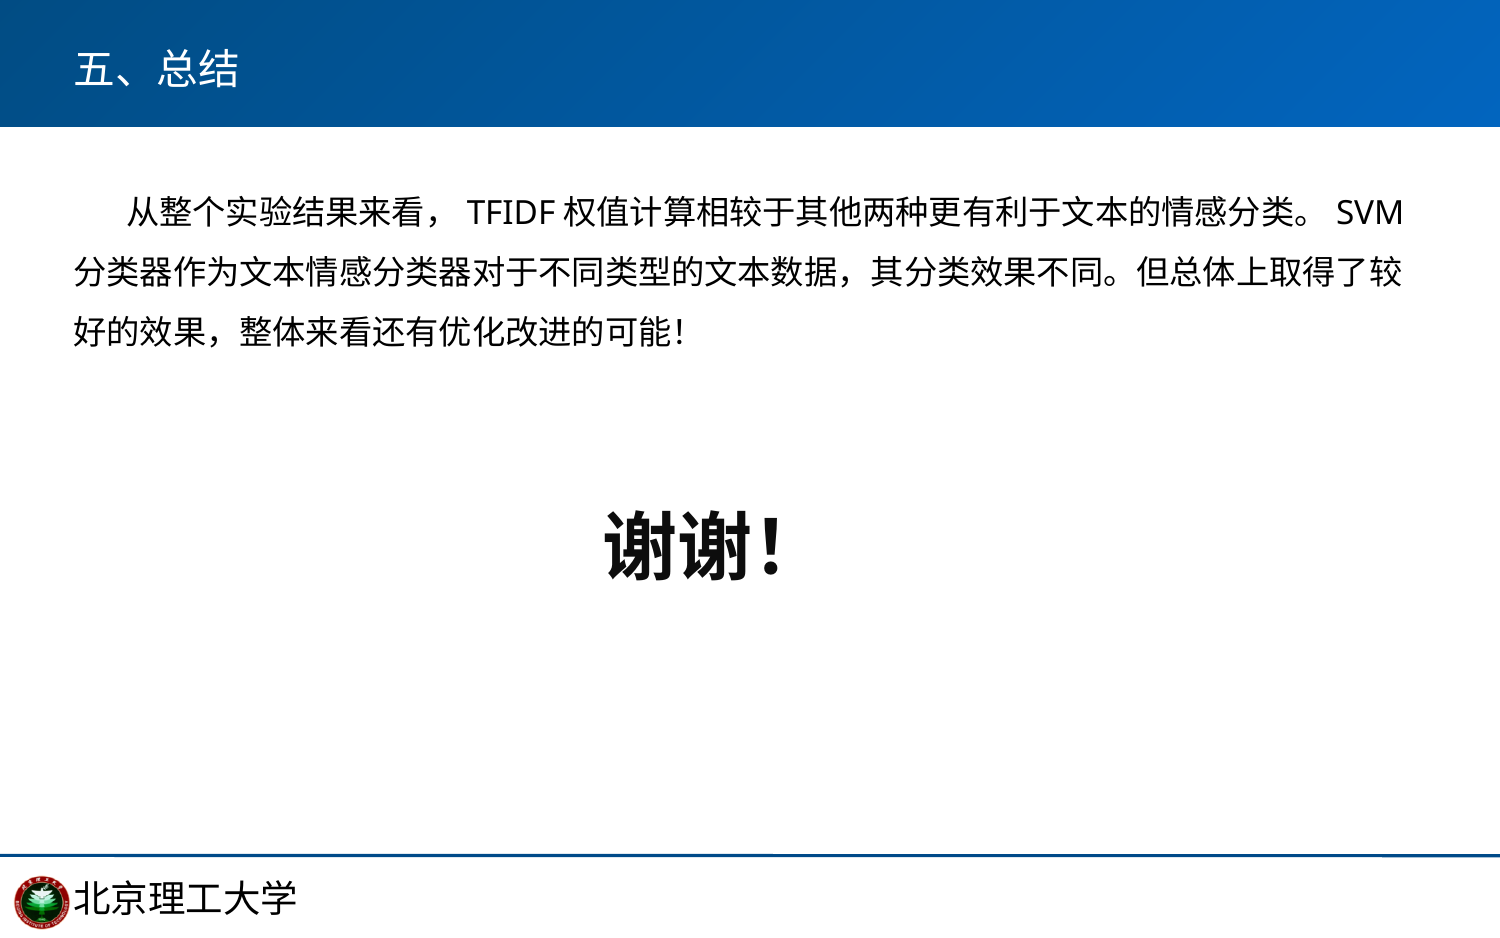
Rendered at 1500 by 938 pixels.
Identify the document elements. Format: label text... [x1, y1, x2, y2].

picture [11, 867, 71, 938]
text_box 从整个实验结果来看，TFIDF权值计算相较于其他两种更有利于文本的情感分类。SVM分类器作为文本情感分类器对于不同类型的文本数据，其分类效果不同。但总体上取得了较好的效果，整体来看还有优化改进的可能！ [58, 163, 1430, 359]
text_box 五、总结 [58, 35, 528, 100]
text_box 谢谢！ [587, 492, 842, 597]
